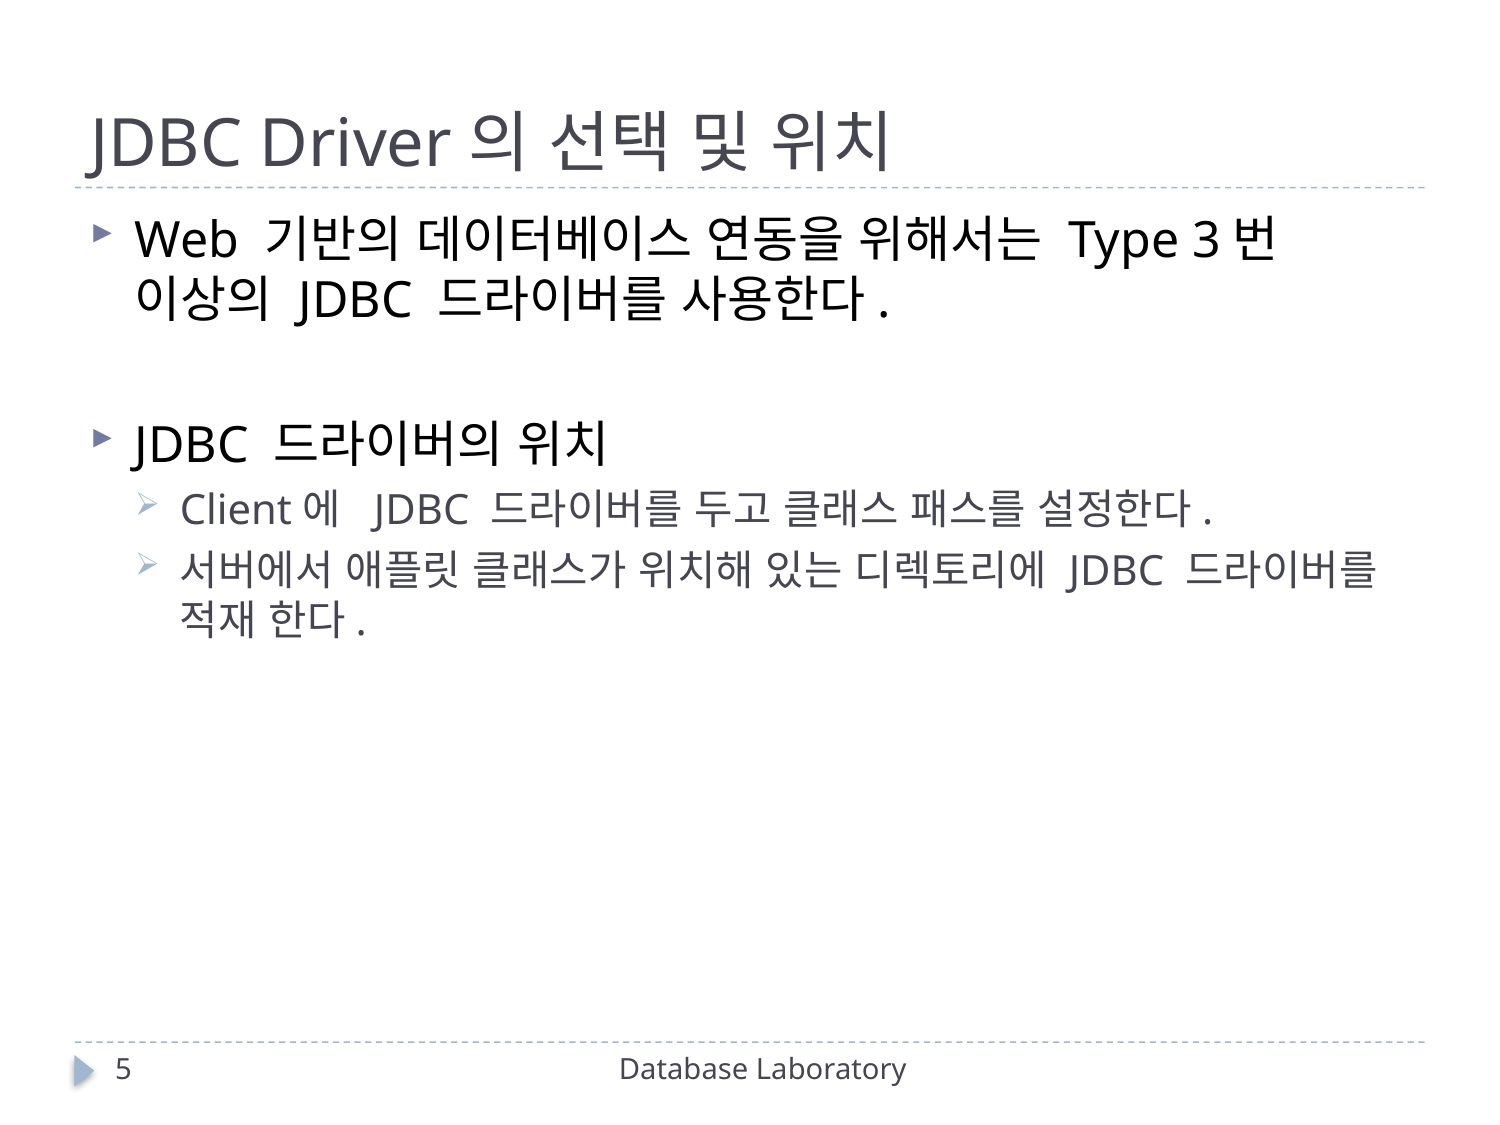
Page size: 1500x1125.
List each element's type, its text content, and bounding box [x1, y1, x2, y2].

list Web 기반의 데이터베이스 연동을 위해서는 Type 3번 이상의 JDBC 드라이버를 사용한다. JDBC 드라이버의 위치 Client에 JDBC 드라이버를 두고 클래스 패스를 설정한다. 서버에서 애플릿 클래스가 위치해 있는 디렉토리에 JDBC 드라이버를 적재 한다. [74, 199, 1426, 1011]
title JDBC Driver의 선택 및 위치 [74, 24, 1426, 188]
footer Database Laboratory [475, 1042, 1051, 1103]
slide_number 5 [100, 1042, 426, 1103]
